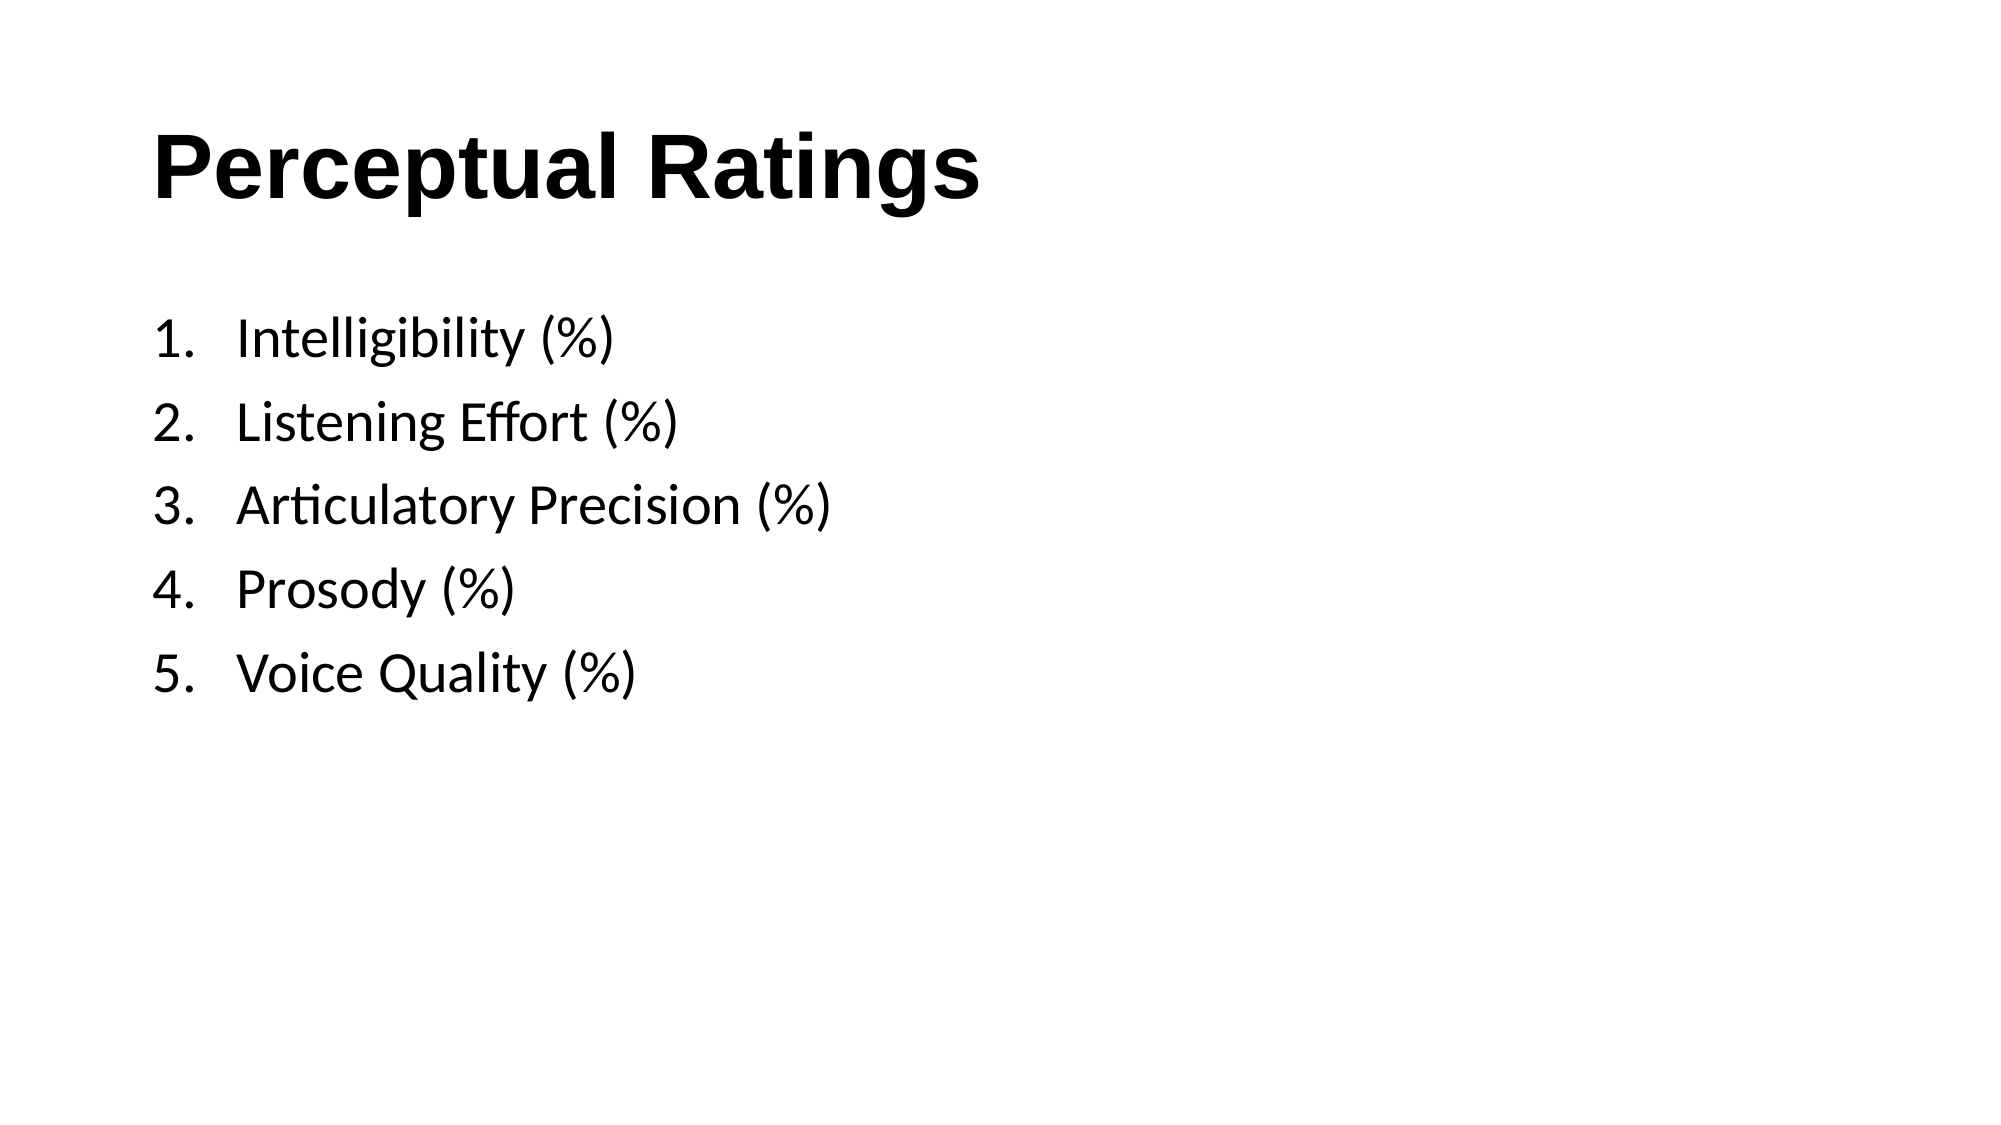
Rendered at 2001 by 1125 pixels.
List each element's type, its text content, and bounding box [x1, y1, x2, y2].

list Intelligibility (%) Listening Effort (%) Articulatory Precision (%) Prosody (%) Voice Quality (%) [137, 299, 1863, 1014]
title Perceptual Ratings [137, 59, 1863, 278]
